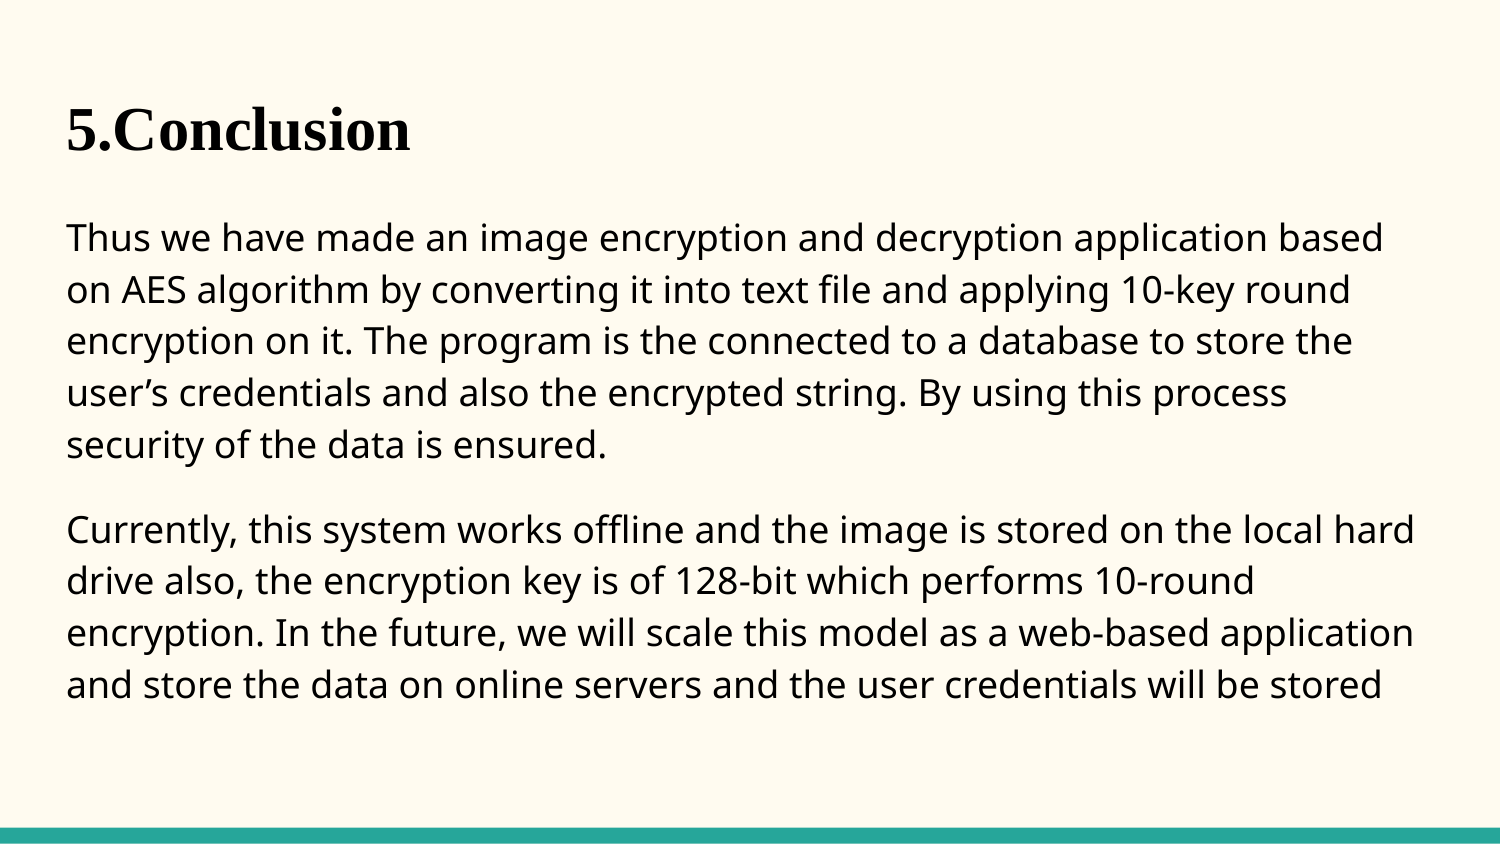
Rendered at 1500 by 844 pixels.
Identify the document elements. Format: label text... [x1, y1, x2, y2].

list Thus we have made an image encryption and decryption application based on AES algorithm by converting it into text file and applying 10-key round encryption on it. The program is the connected to a database to store the user’s credentials and also the encrypted string. By using this process security of the data is ensured. Currently, this system works offline and the image is stored on the local hard drive also, the encryption key is of 128-bit which performs 10-round encryption. In the future, we will scale this model as a web-based application and store the data on online servers and the user credentials will be stored [51, 192, 1449, 750]
title 5.Conclusion [51, 72, 1449, 174]
